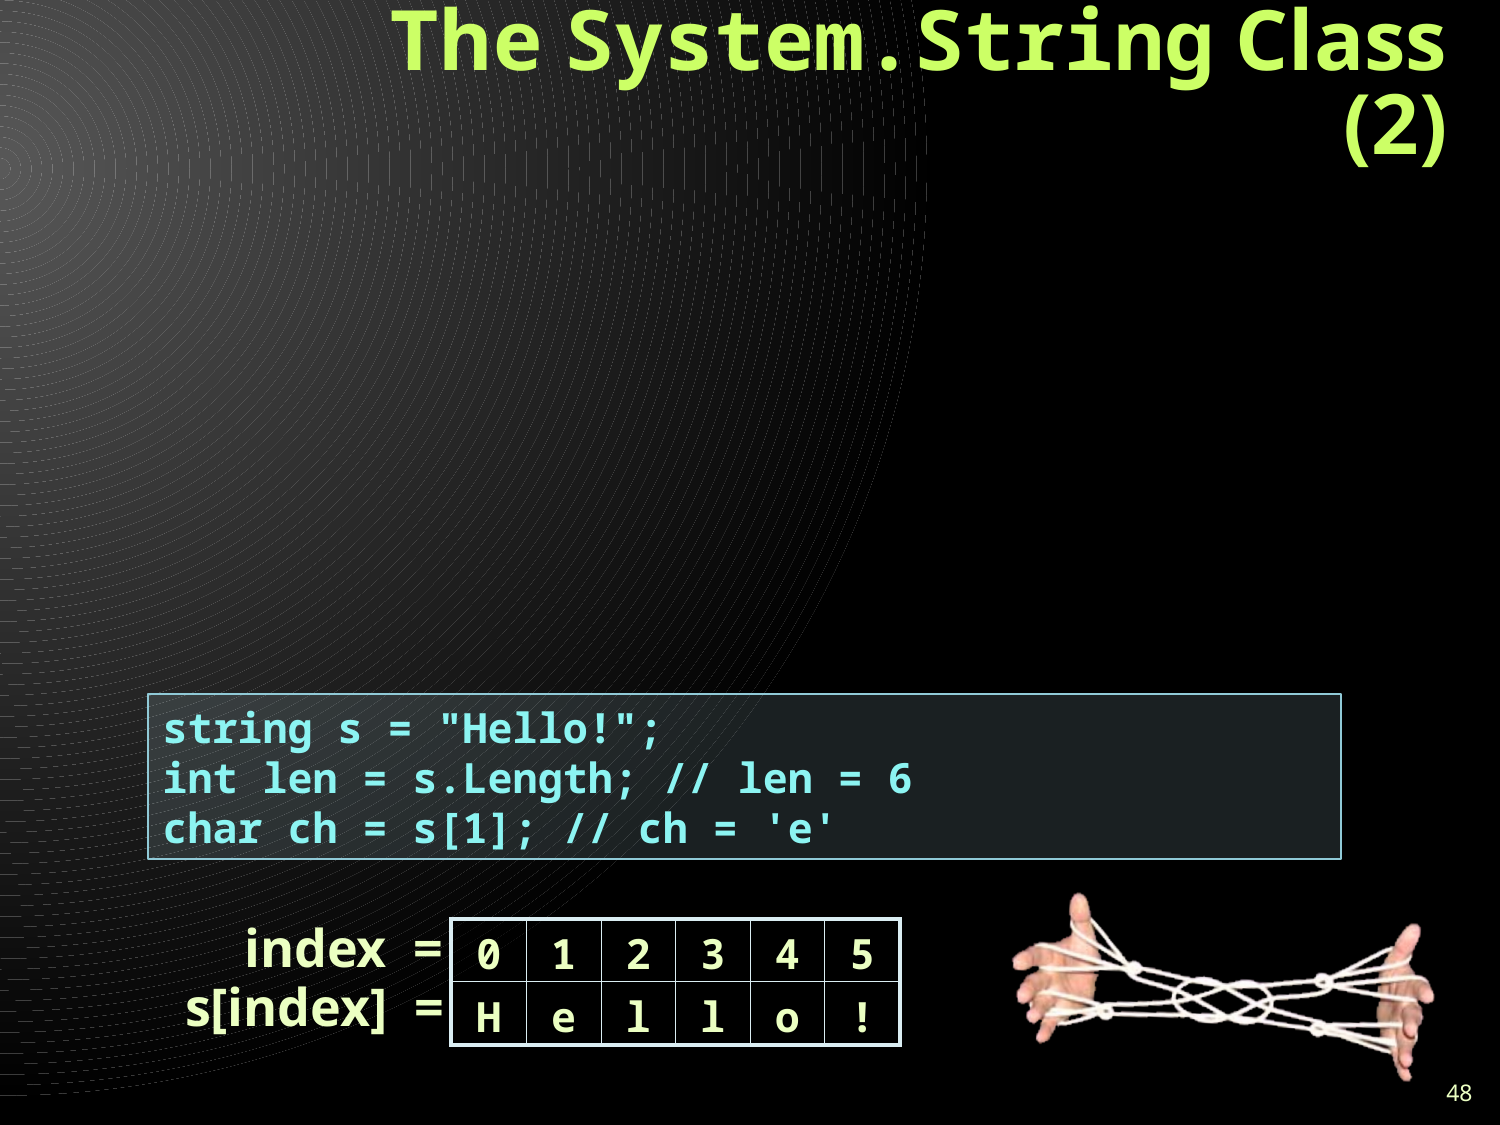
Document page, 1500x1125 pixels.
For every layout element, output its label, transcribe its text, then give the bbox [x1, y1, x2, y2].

table_cell l [602, 982, 675, 1043]
text_box index = [229, 908, 472, 967]
table_cell ! [825, 982, 898, 1043]
slide_number 48 [1412, 1074, 1488, 1113]
table_cell e [527, 982, 601, 1043]
table_cell l [676, 982, 750, 1043]
text_box string s = "Hello!"; int len = s.Length; // len = 6 char ch = s[1]; // ch = 'e' [147, 694, 1341, 859]
title The System.String Class (2) [300, 12, 1463, 163]
table_header 4 [751, 921, 824, 981]
table_header 1 [527, 921, 601, 981]
table_header 0 [472, 921, 526, 981]
table_cell H [473, 982, 526, 1043]
table_header 3 [676, 921, 750, 981]
table_header 2 [602, 921, 675, 981]
picture [1003, 884, 1442, 1086]
table_cell o [751, 982, 824, 1043]
text_box s[index] = [170, 967, 473, 1045]
table_header 5 [825, 921, 898, 981]
